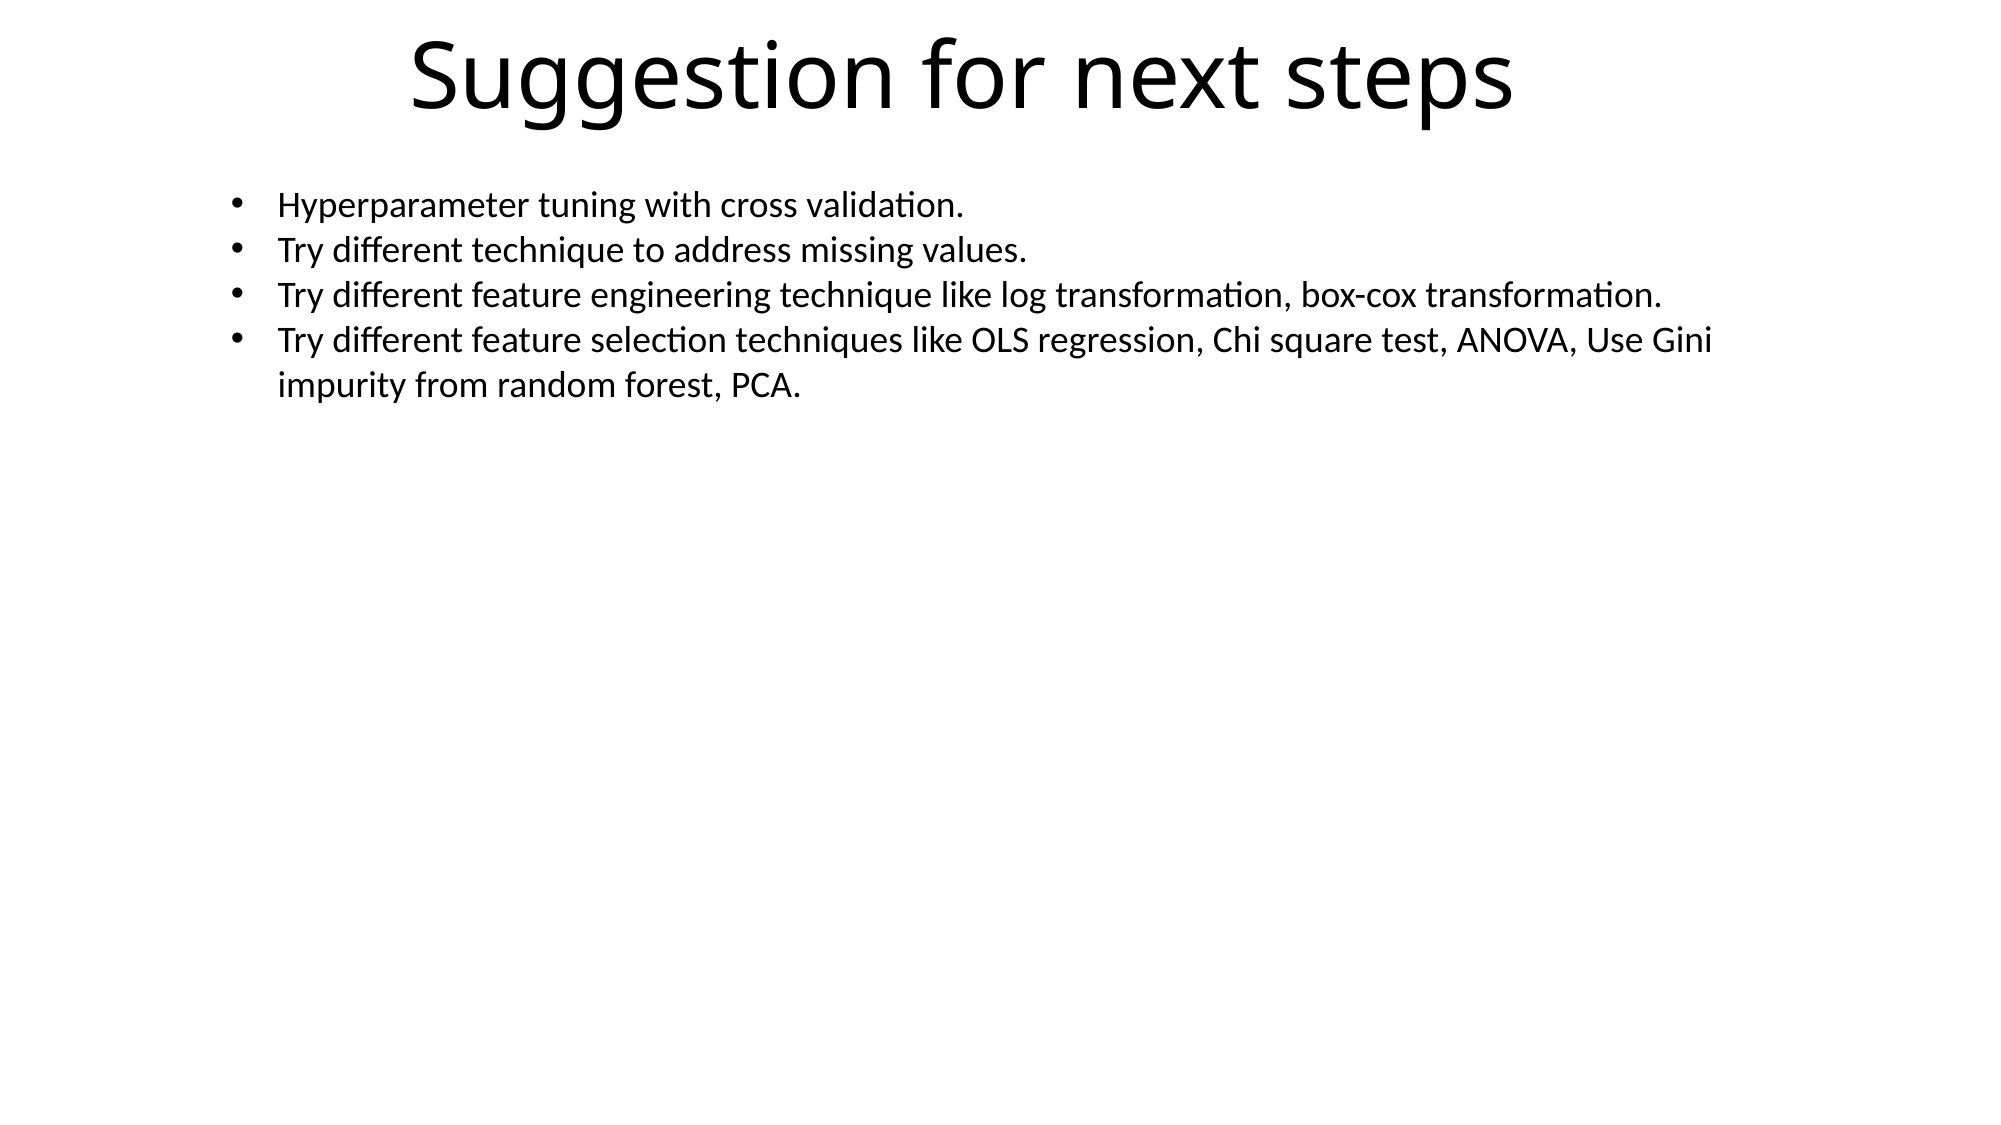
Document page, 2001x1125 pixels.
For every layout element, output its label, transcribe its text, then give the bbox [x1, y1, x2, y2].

title Suggestion for next steps [255, 18, 1696, 136]
text_box Hyperparameter tuning with cross validation. Try different technique to address missing values. Try different feature engineering technique like log transformation, box-cox transformation. Try different feature selection techniques like OLS regression, Chi square test, ANOVA, Use Gini impurity from random forest, PCA. [216, 172, 1732, 457]
